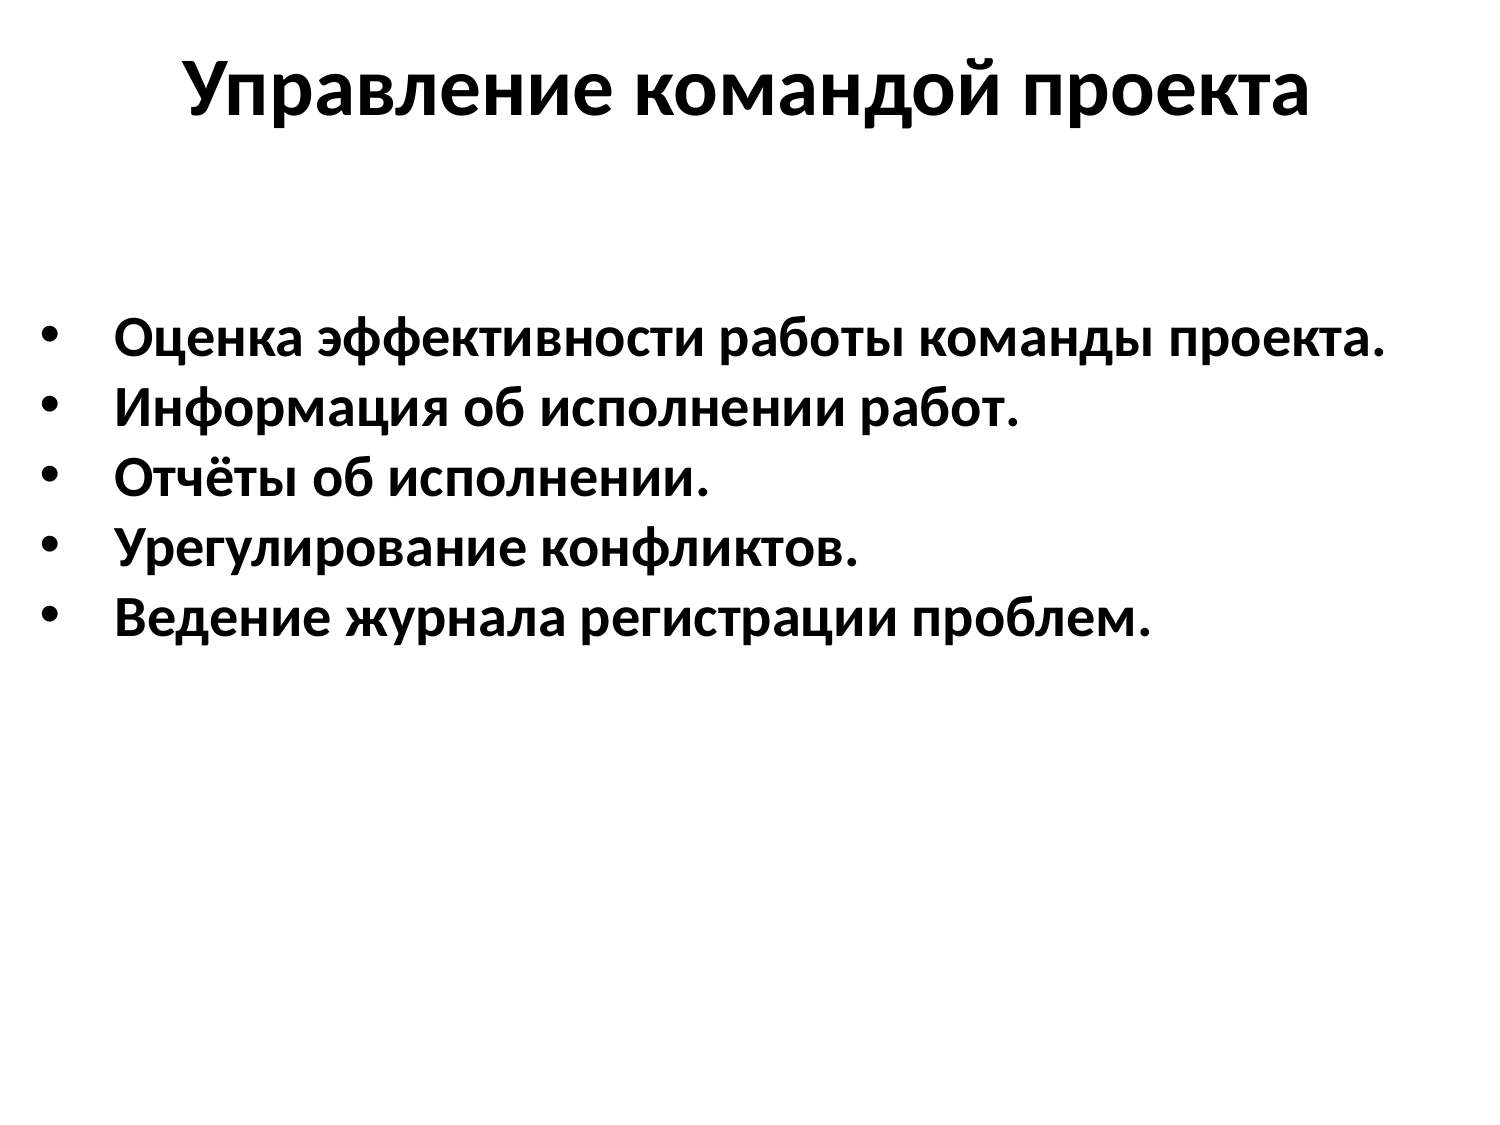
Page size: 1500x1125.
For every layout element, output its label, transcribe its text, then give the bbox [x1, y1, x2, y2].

text_box [24, 25, 1500, 100]
text_box Оценка эффективности работы команды проекта. Информация об исполнении работ. Отчёты об исполнении. Урегулирование конфликтов. Ведение журнала регистрации проблем. [24, 290, 1471, 656]
text_box Управление командой проекта [81, 100, 1414, 140]
